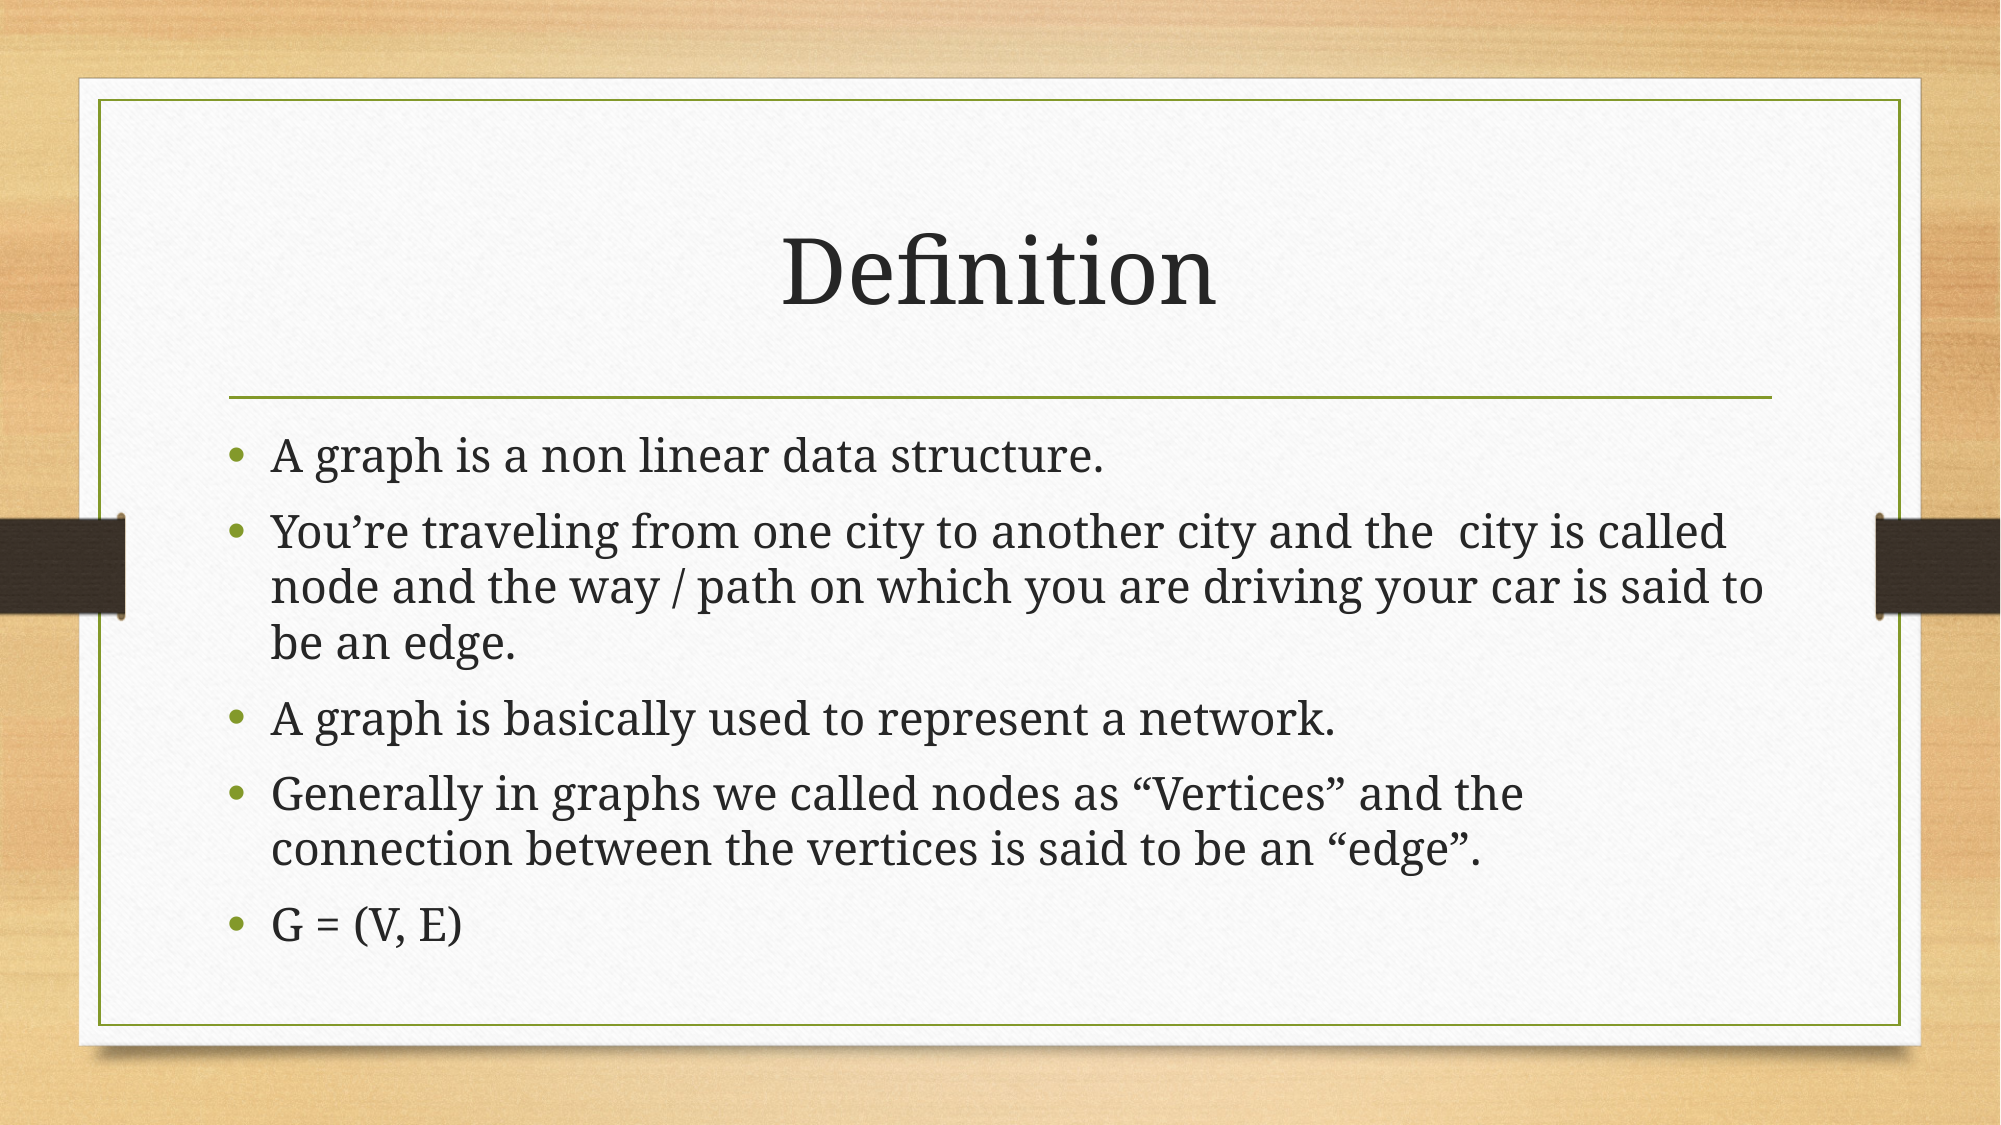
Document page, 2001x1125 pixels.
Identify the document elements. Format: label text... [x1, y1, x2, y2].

title Definition [212, 161, 1788, 375]
picture [0, 0, 2001, 1125]
list A graph is a non linear data structure. You’re traveling from one city to another city and the city is called node and the way / path on which you are driving your car is said to be an edge. A graph is basically used to represent a network. Generally in graphs we called nodes as “Vertices” and the connection between the vertices is said to be an “edge”. G = (V, E) [212, 419, 1788, 964]
